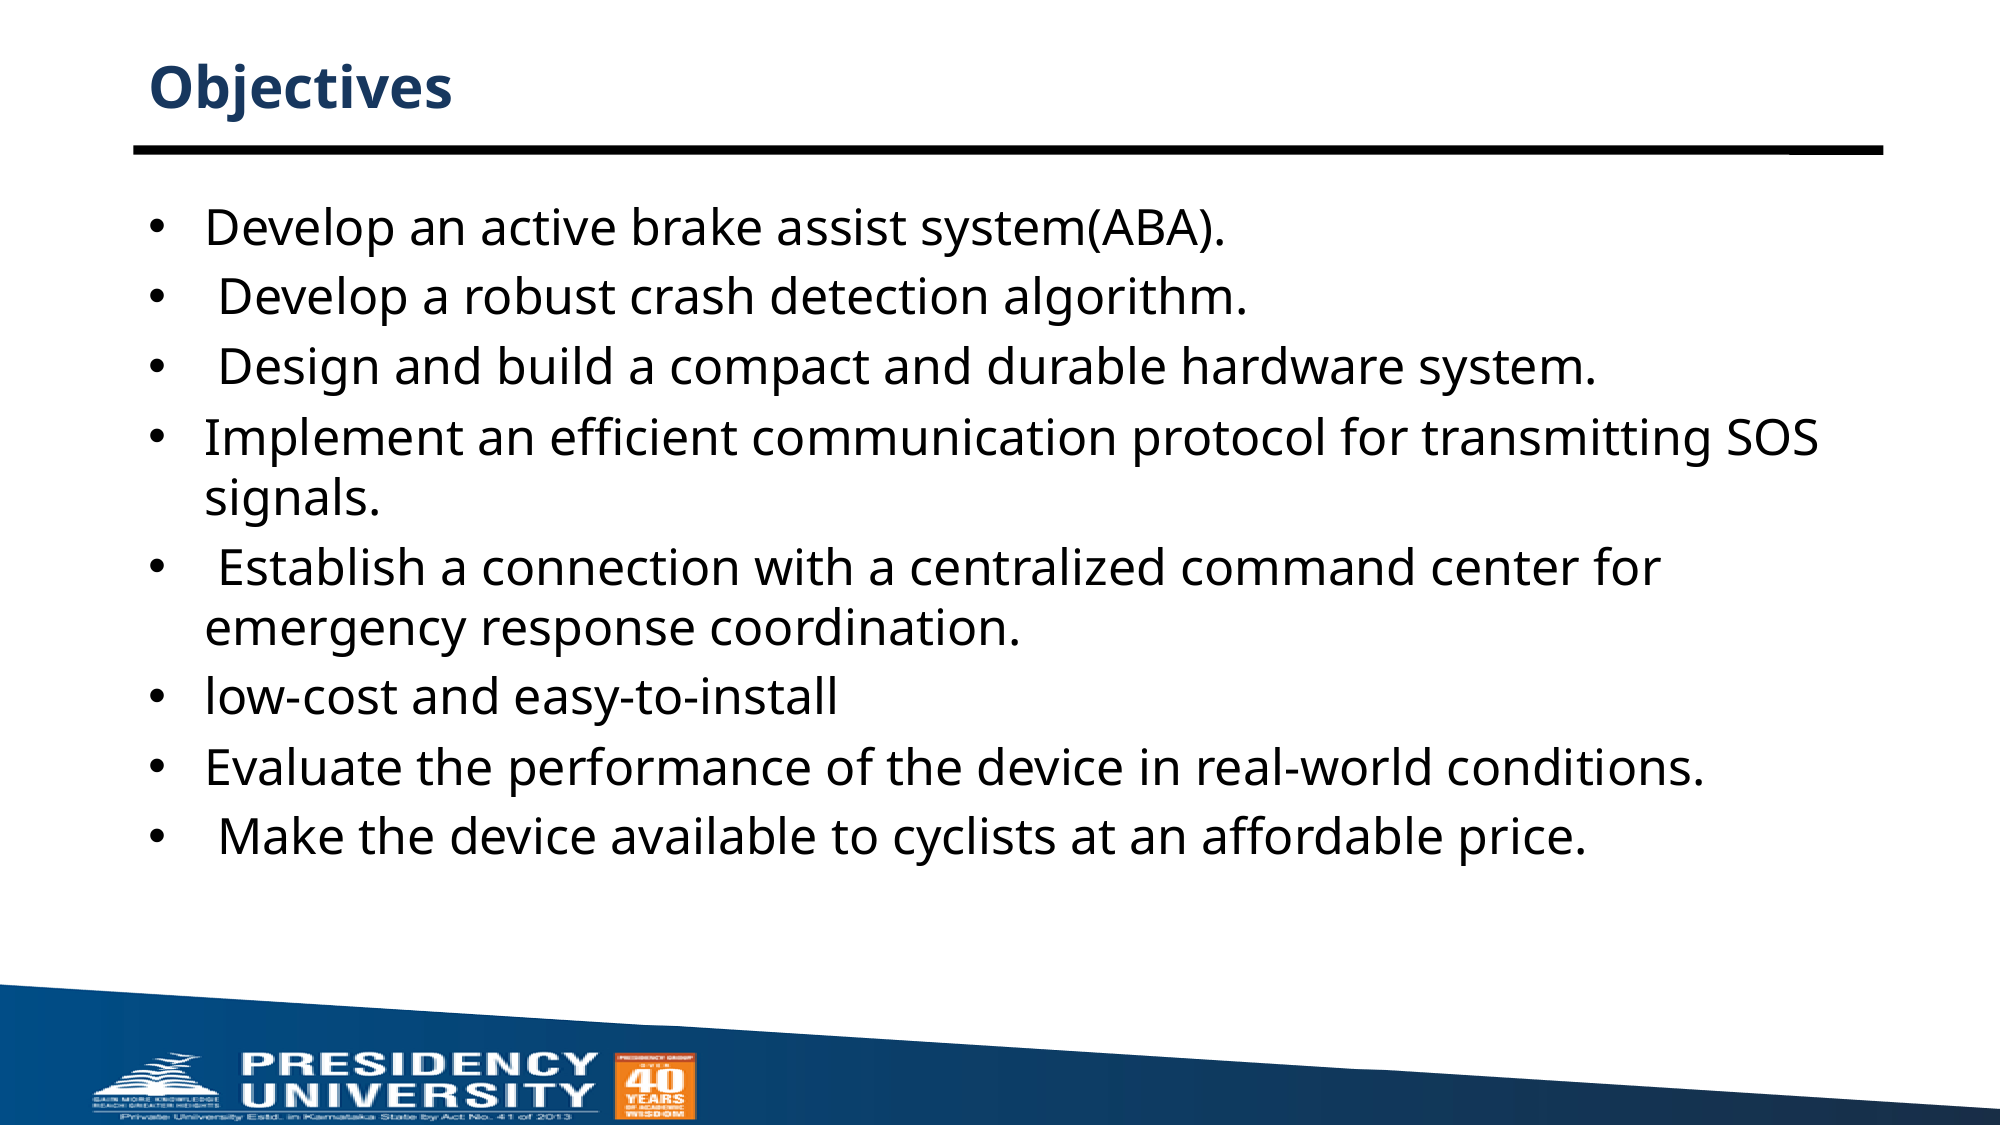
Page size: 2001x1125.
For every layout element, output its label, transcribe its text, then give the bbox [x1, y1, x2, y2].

title Objectives [133, 45, 1884, 125]
picture [0, 982, 2000, 1125]
list Develop an active brake assist system(ABA). Develop a robust crash detection algorithm. Design and build a compact and durable hardware system. Implement an efficient communication protocol for transmitting SOS signals. Establish a connection with a centralized command center for emergency response coordination. low-cost and easy-to-install Evaluate the performance of the device in real-world conditions. Make the device available to cyclists at an affordable price. [133, 187, 1884, 1000]
